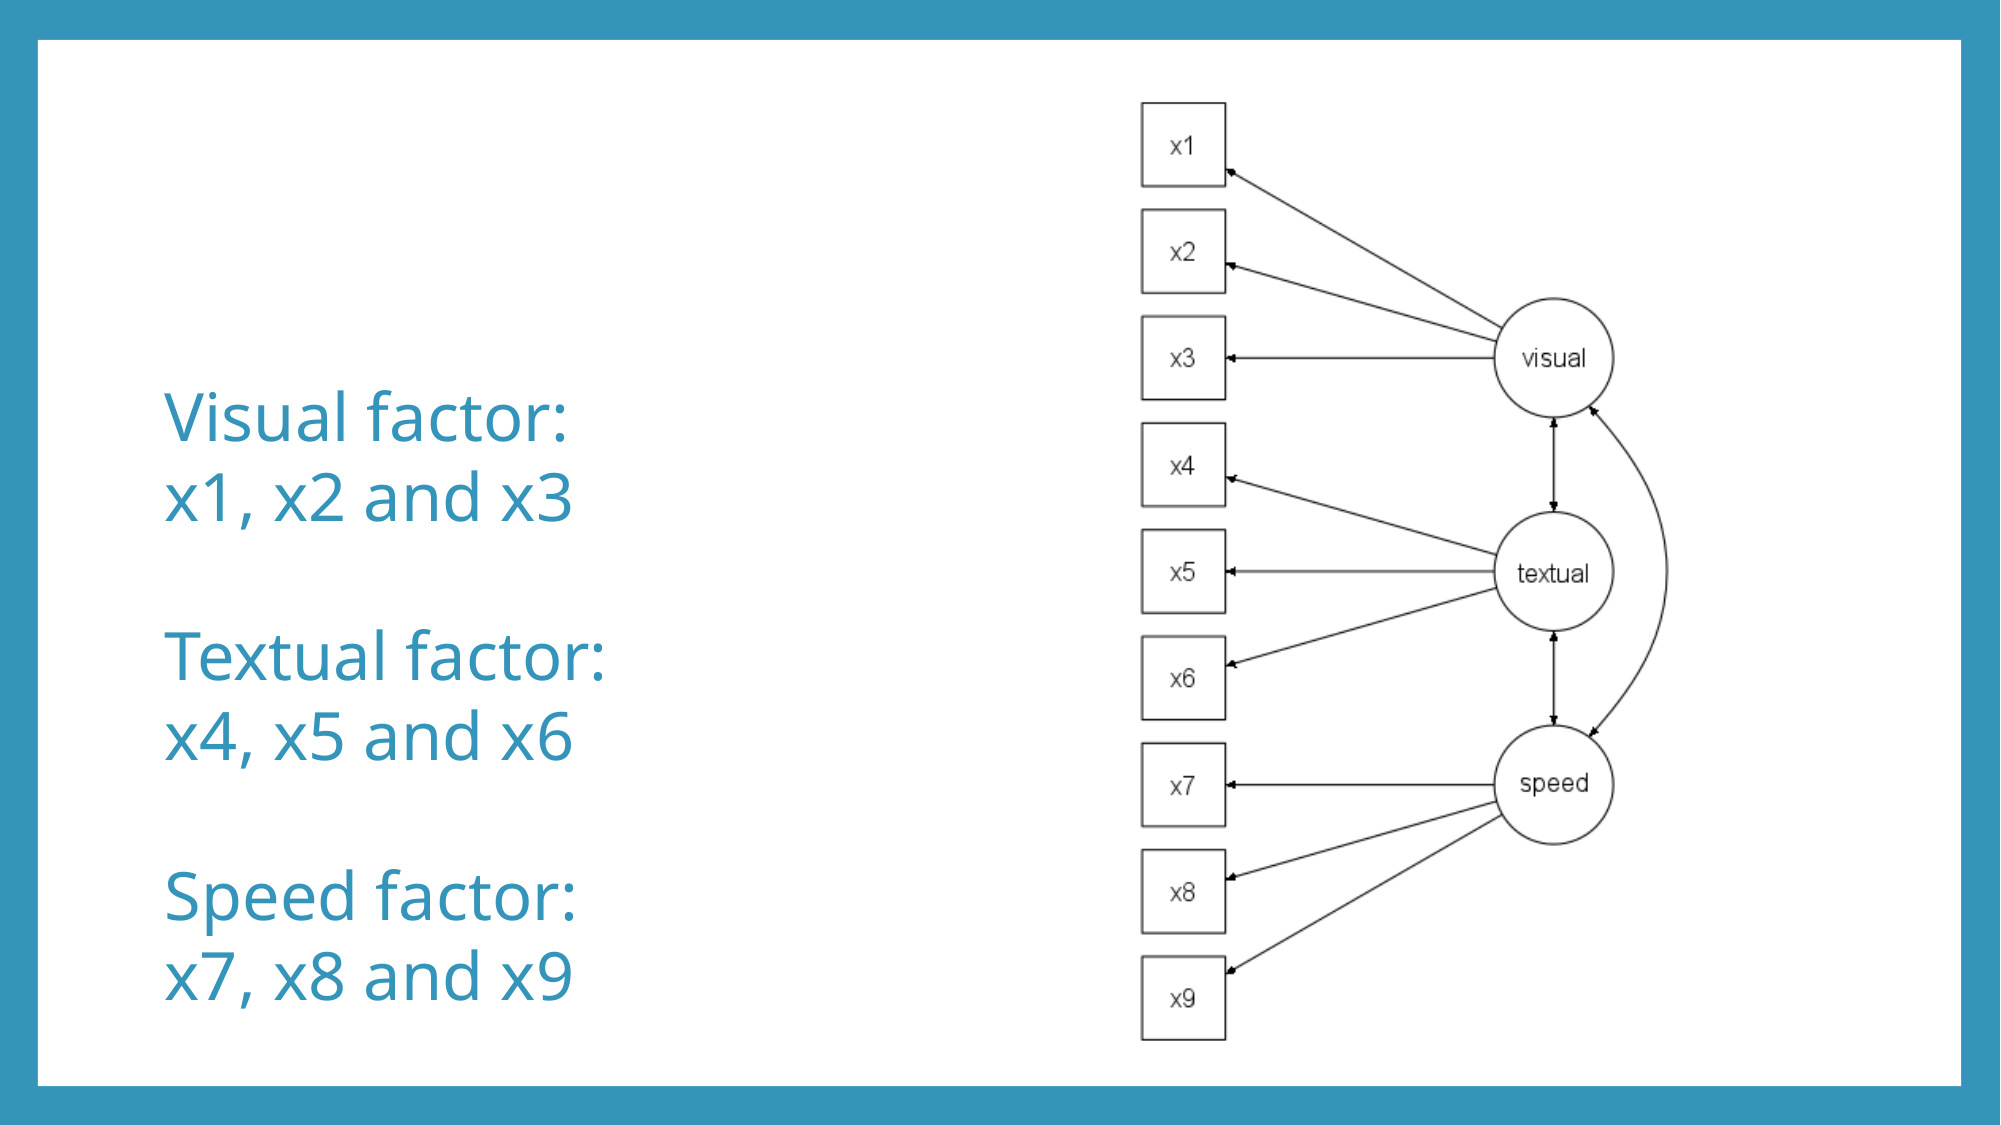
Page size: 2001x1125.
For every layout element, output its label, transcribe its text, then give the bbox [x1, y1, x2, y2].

text_box Visual factor: x1, x2 and x3 Textual factor: x4, x5 and x6 Speed factor: x7, x8 and x9 [150, 366, 1025, 1022]
picture [1044, 74, 1718, 1079]
